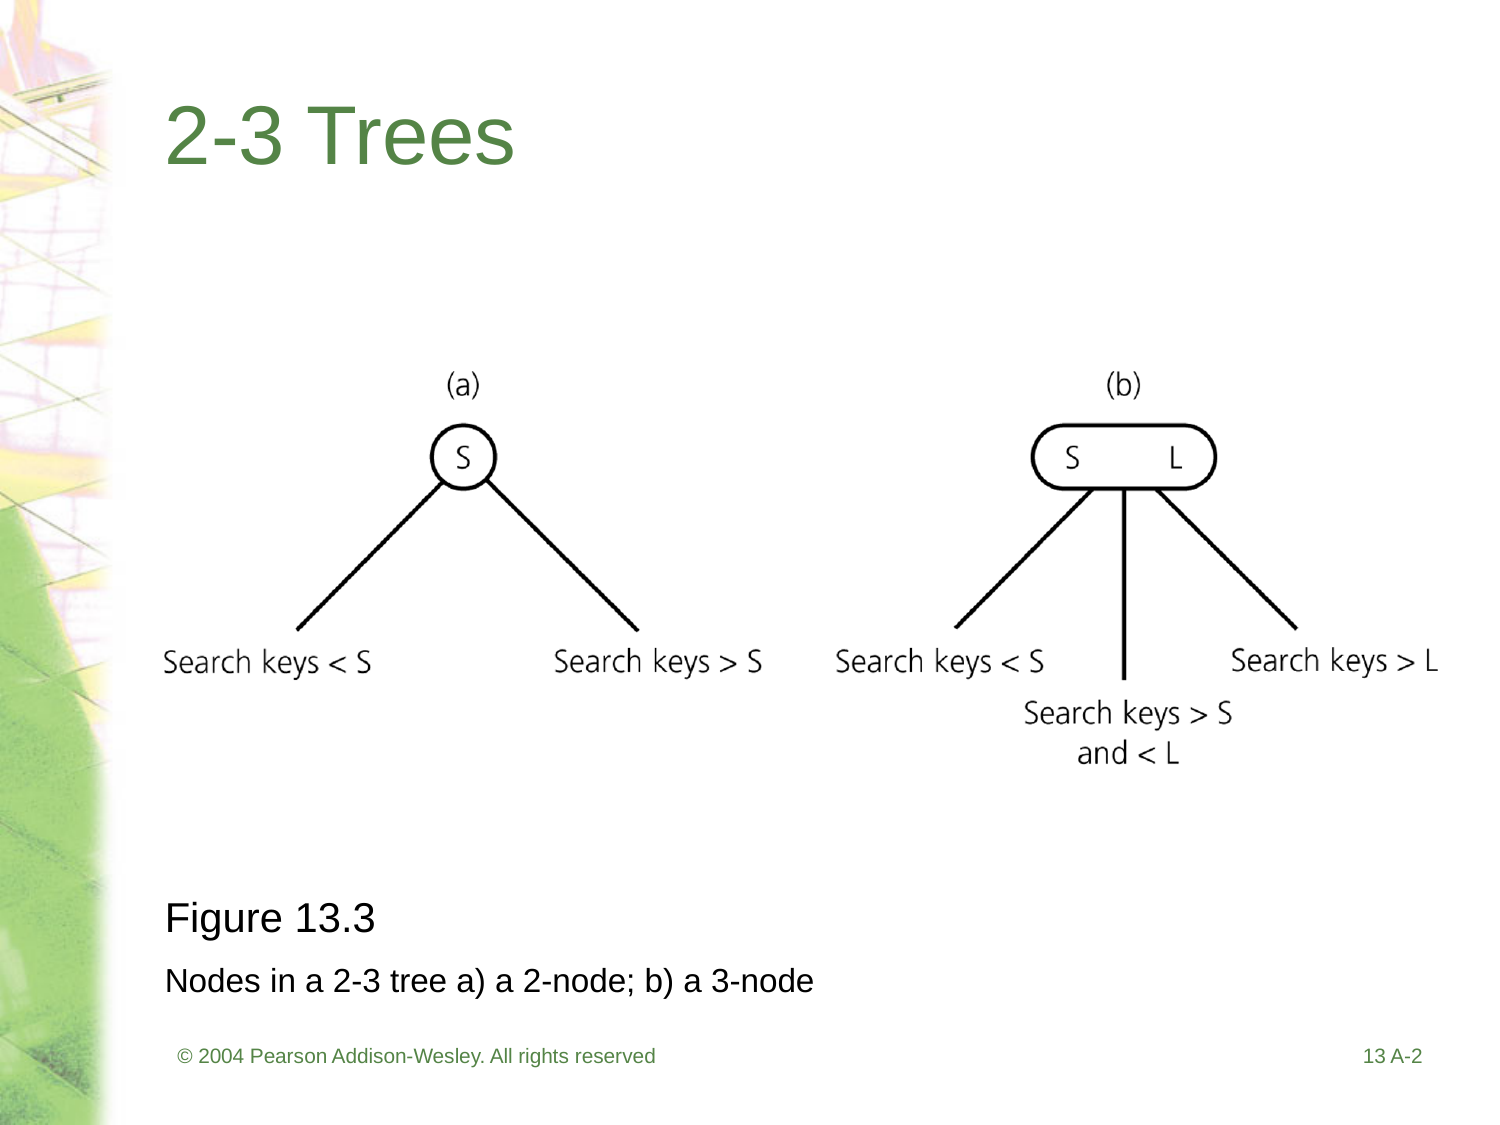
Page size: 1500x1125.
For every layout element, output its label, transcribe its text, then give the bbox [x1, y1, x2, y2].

picture [0, 0, 1500, 1125]
text_box Figure 13.3 Nodes in a 2-3 tree a) a 2-node; b) a 3-node [150, 874, 1425, 1007]
text_box 13 A-<number> [1125, 999, 1438, 1075]
text_box © 2004 Pearson Addison-Wesley. All rights reserved [162, 1007, 738, 1075]
text_box 2-3 Trees [150, 37, 1425, 225]
